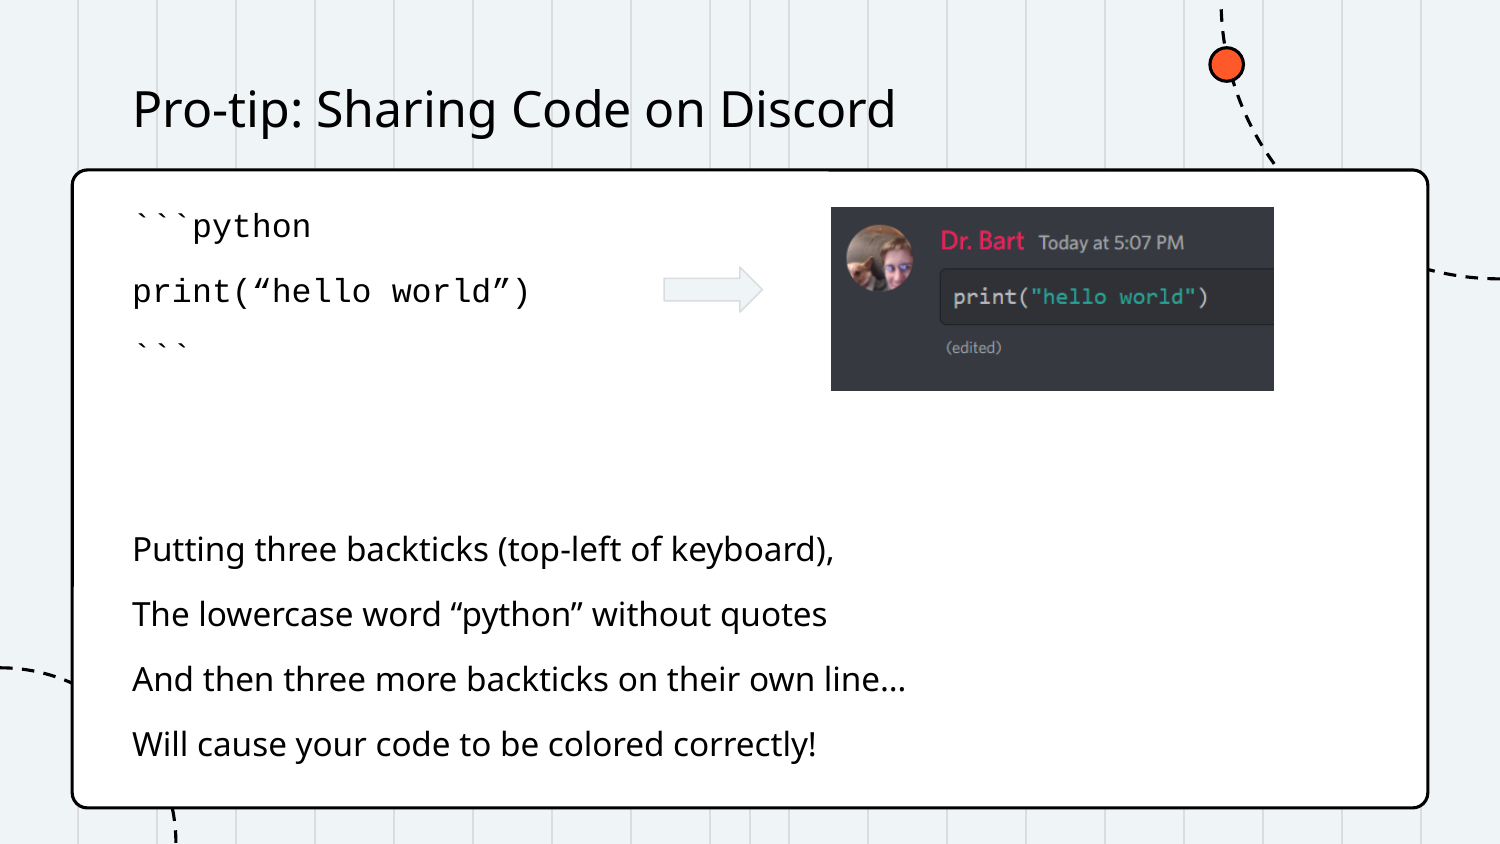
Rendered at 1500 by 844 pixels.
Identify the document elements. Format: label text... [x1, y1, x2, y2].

title Pro-tip: Sharing Code on Discord [117, 62, 1383, 157]
text_box [664, 267, 763, 313]
list ```python print(“hello world”) ``` Putting three backticks (top-left of keyboard), The lowercase word “python” without quotes And then three more backticks on their own line… Will cause your code to be colored correctly! [117, 189, 1383, 750]
picture [830, 207, 1274, 391]
